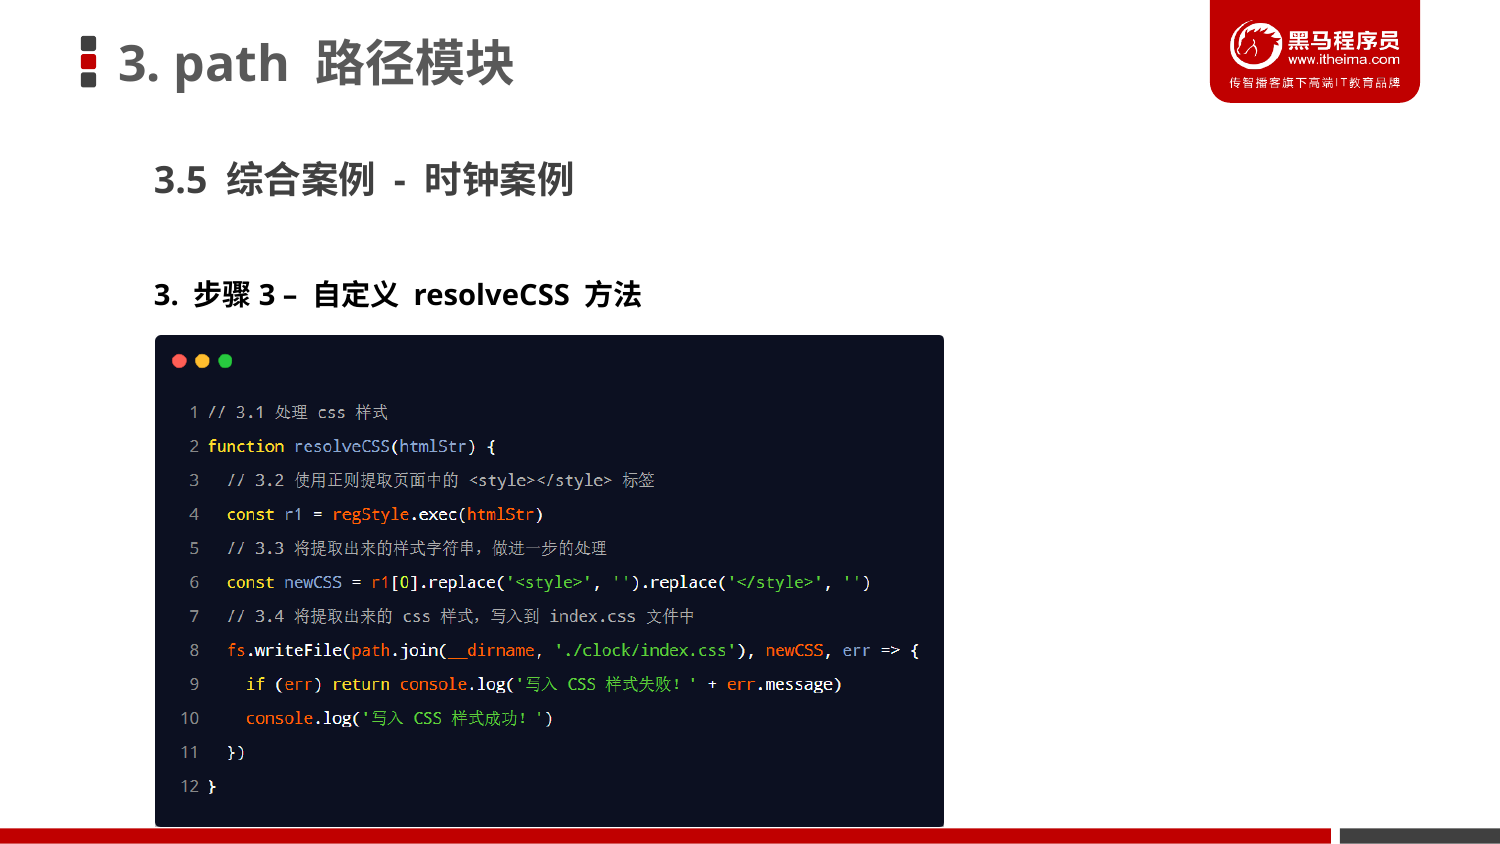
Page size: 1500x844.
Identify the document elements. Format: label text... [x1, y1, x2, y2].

picture [1211, 11, 1419, 97]
title 3. path 路径模块 [103, 0, 1209, 130]
picture [155, 335, 944, 827]
list 3.5 综合案例 - 时钟案例 [139, 153, 1209, 243]
text_box 3. 步骤3 – 自定义 resolveCSS 方法 [139, 273, 1204, 320]
